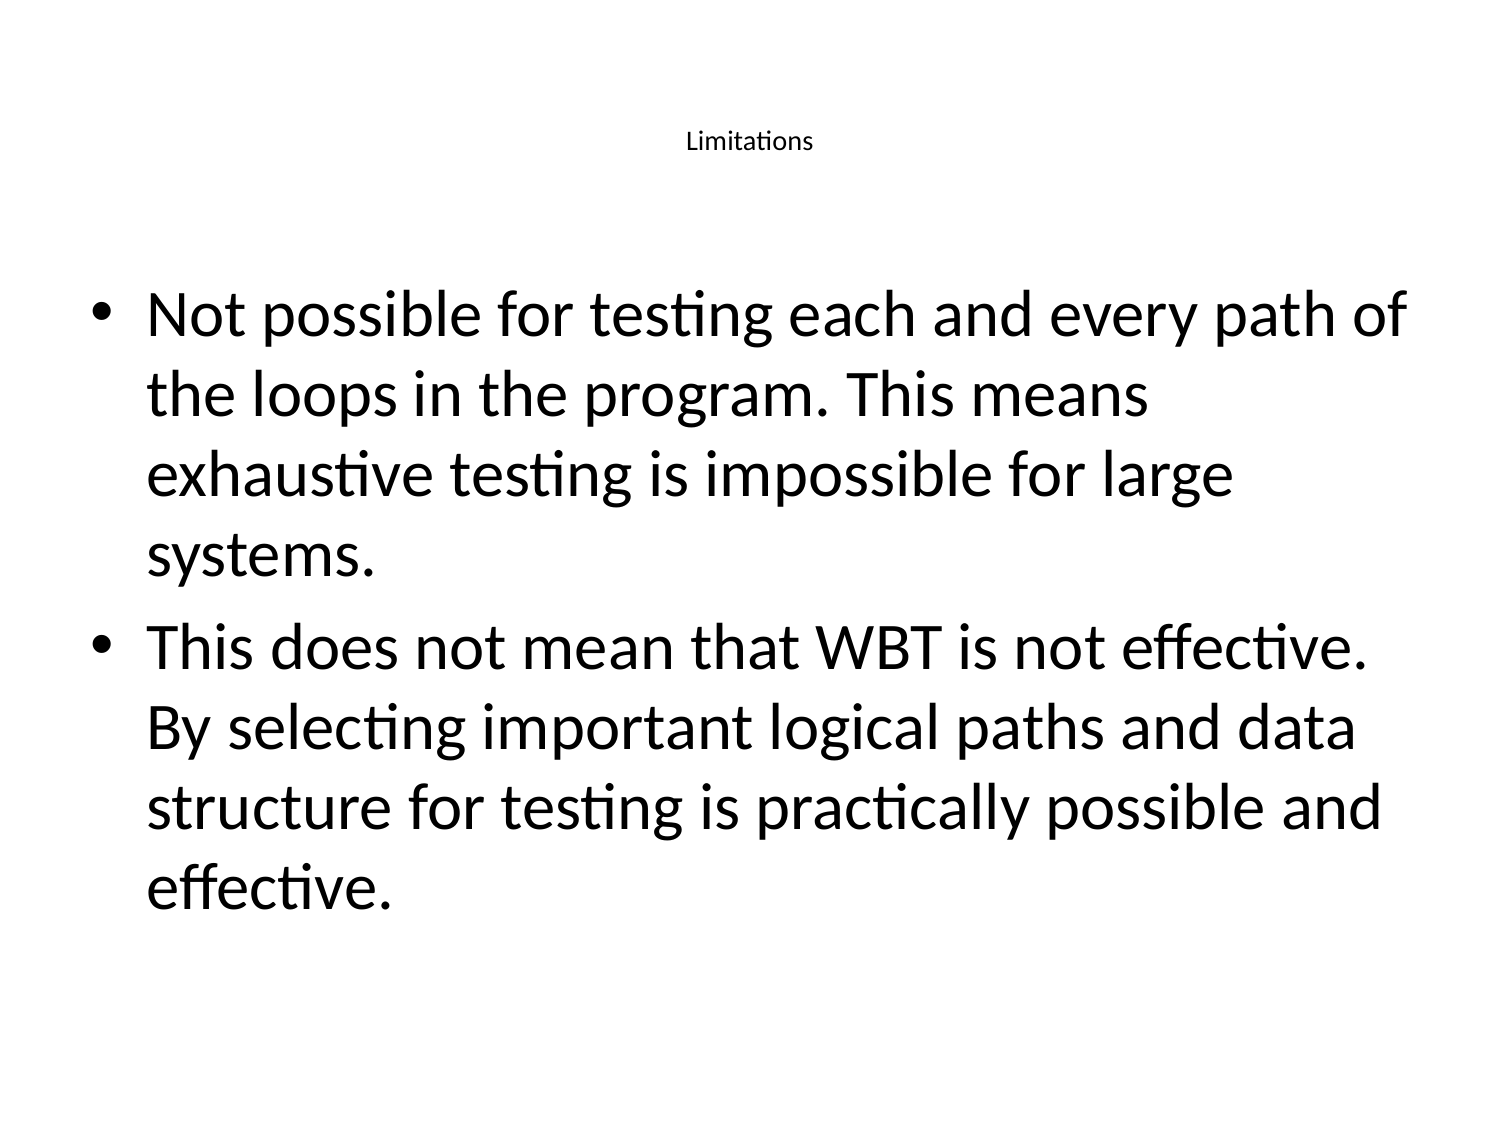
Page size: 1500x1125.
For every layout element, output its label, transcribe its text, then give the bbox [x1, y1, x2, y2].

list Not possible for testing each and every path of the loops in the program. This means exhaustive testing is impossible for large systems. This does not mean that WBT is not effective. By selecting important logical paths and data structure for testing is practically possible and effective. [75, 262, 1425, 1005]
title Limitations [75, 45, 1425, 233]
